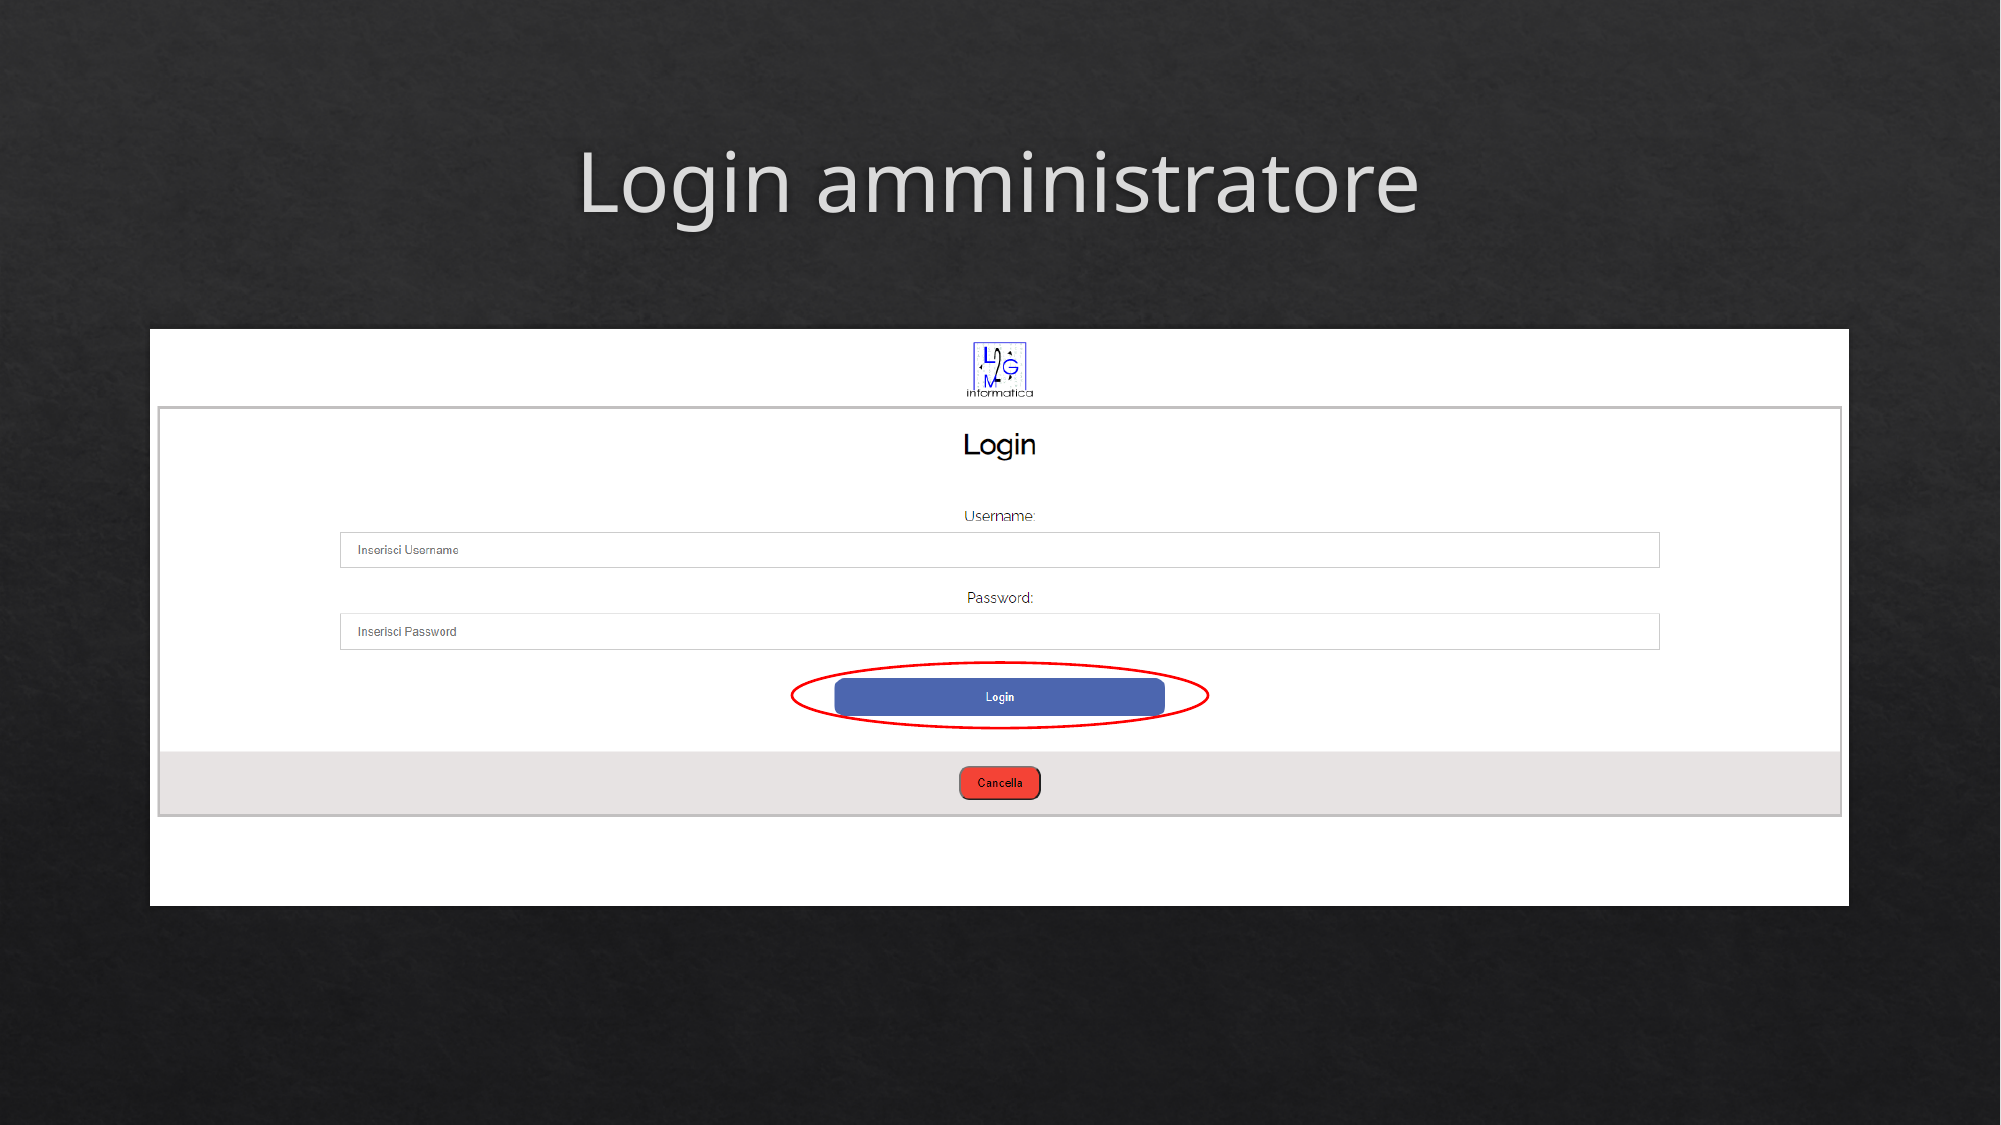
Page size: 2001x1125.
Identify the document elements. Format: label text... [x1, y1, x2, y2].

title Login amministratore [149, 99, 1849, 260]
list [149, 327, 1849, 907]
